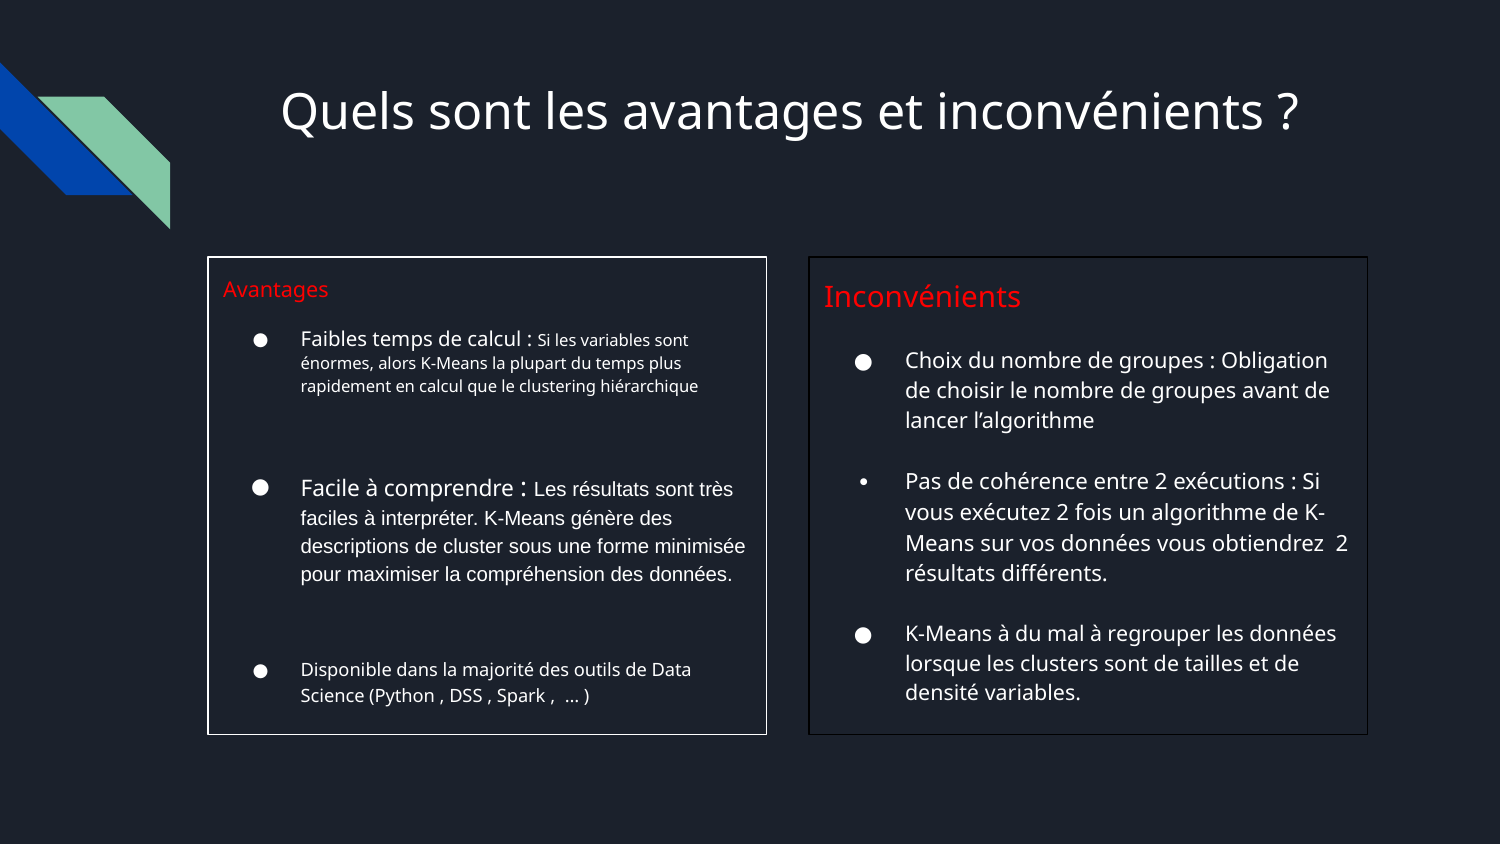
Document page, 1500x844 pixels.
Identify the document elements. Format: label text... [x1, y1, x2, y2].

list Avantages Faibles temps de calcul : Si les variables sont énormes, alors K-Means la plupart du temps plus rapidement en calcul que le clustering hiérarchique Facile à comprendre : Les résultats sont très faciles à interpréter. K-Means génère des descriptions de cluster sous une forme minimisée pour maximiser la compréhension des données. Disponible dans la majorité des outils de Data Science (Python , DSS , Spark , … ) [208, 257, 767, 735]
title Quels sont les avantages et inconvénients ? [212, 64, 1368, 215]
list Inconvénients Choix du nombre de groupes : Obligation de choisir le nombre de groupes avant de lancer l’algorithme Pas de cohérence entre 2 exécutions : Si vous exécutez 2 fois un algorithme de K-Means sur vos données vous obtiendrez 2 résultats différents. K-Means à du mal à regrouper les données lorsque les clusters sont de tailles et de densité variables. [809, 257, 1368, 735]
